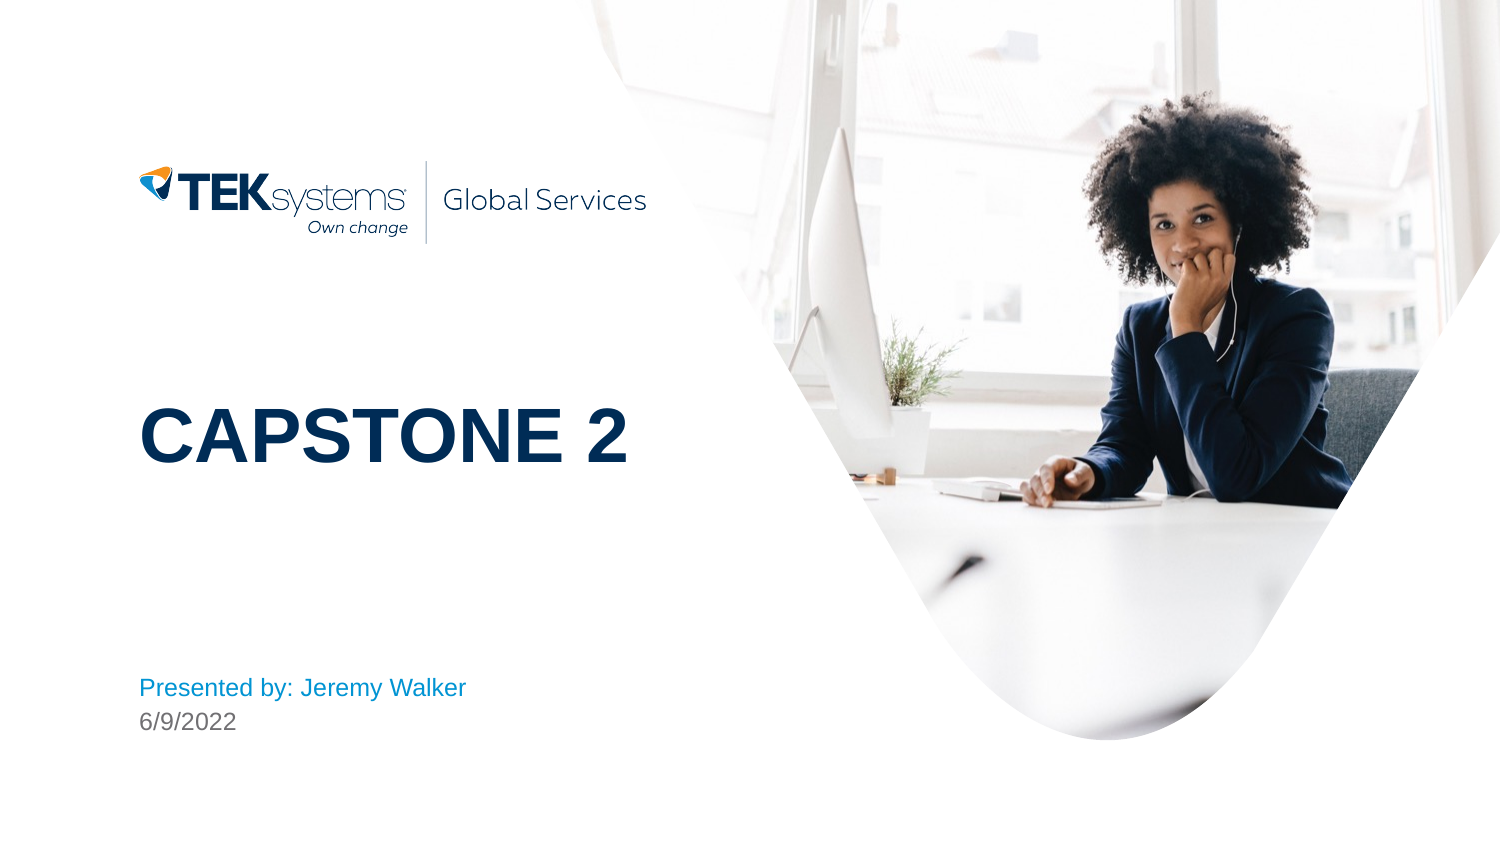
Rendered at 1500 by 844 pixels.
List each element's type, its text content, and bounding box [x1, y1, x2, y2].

title Capstone 2 [139, 303, 574, 487]
list Presented by: Jeremy Walker [139, 664, 574, 697]
picture [139, 0, 1500, 741]
list 6/9/2022 [139, 697, 574, 741]
